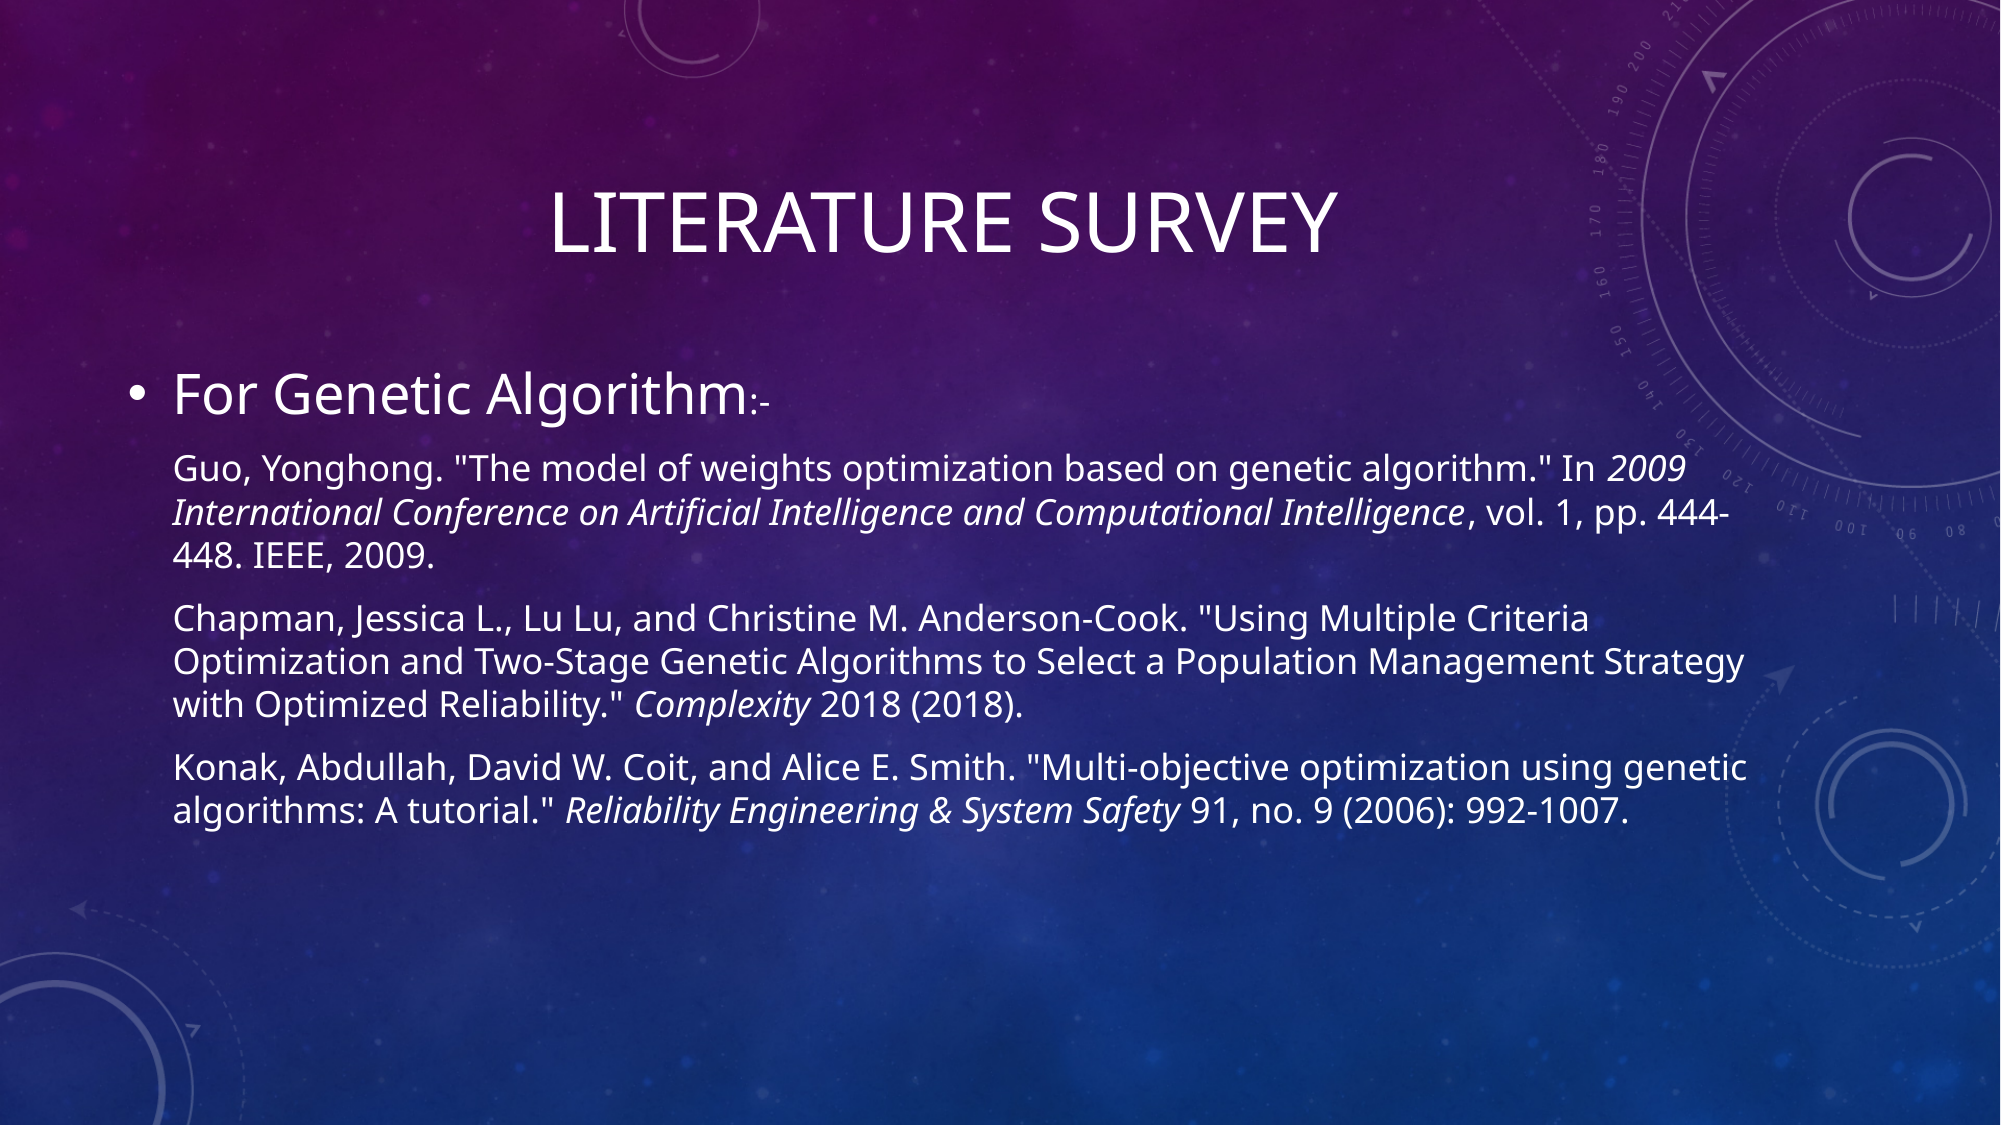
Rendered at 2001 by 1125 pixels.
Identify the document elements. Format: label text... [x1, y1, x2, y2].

list For Genetic Algorithm:- Guo, Yonghong. "The model of weights optimization based on genetic algorithm." In 2009 International Conference on Artificial Intelligence and Computational Intelligence, vol. 1, pp. 444-448. IEEE, 2009. Chapman, Jessica L., Lu Lu, and Christine M. Anderson-Cook. "Using Multiple Criteria Optimization and Two-Stage Genetic Algorithms to Select a Population Management Strategy with Optimized Reliability." Complexity 2018 (2018). Konak, Abdullah, David W. Coit, and Alice E. Smith. "Multi-objective optimization using genetic algorithms: A tutorial." Reliability Engineering & System Safety 91, no. 9 (2006): 992-1007. [112, 351, 1775, 950]
title Literature survey [112, 99, 1775, 339]
picture [0, 0, 2001, 1125]
